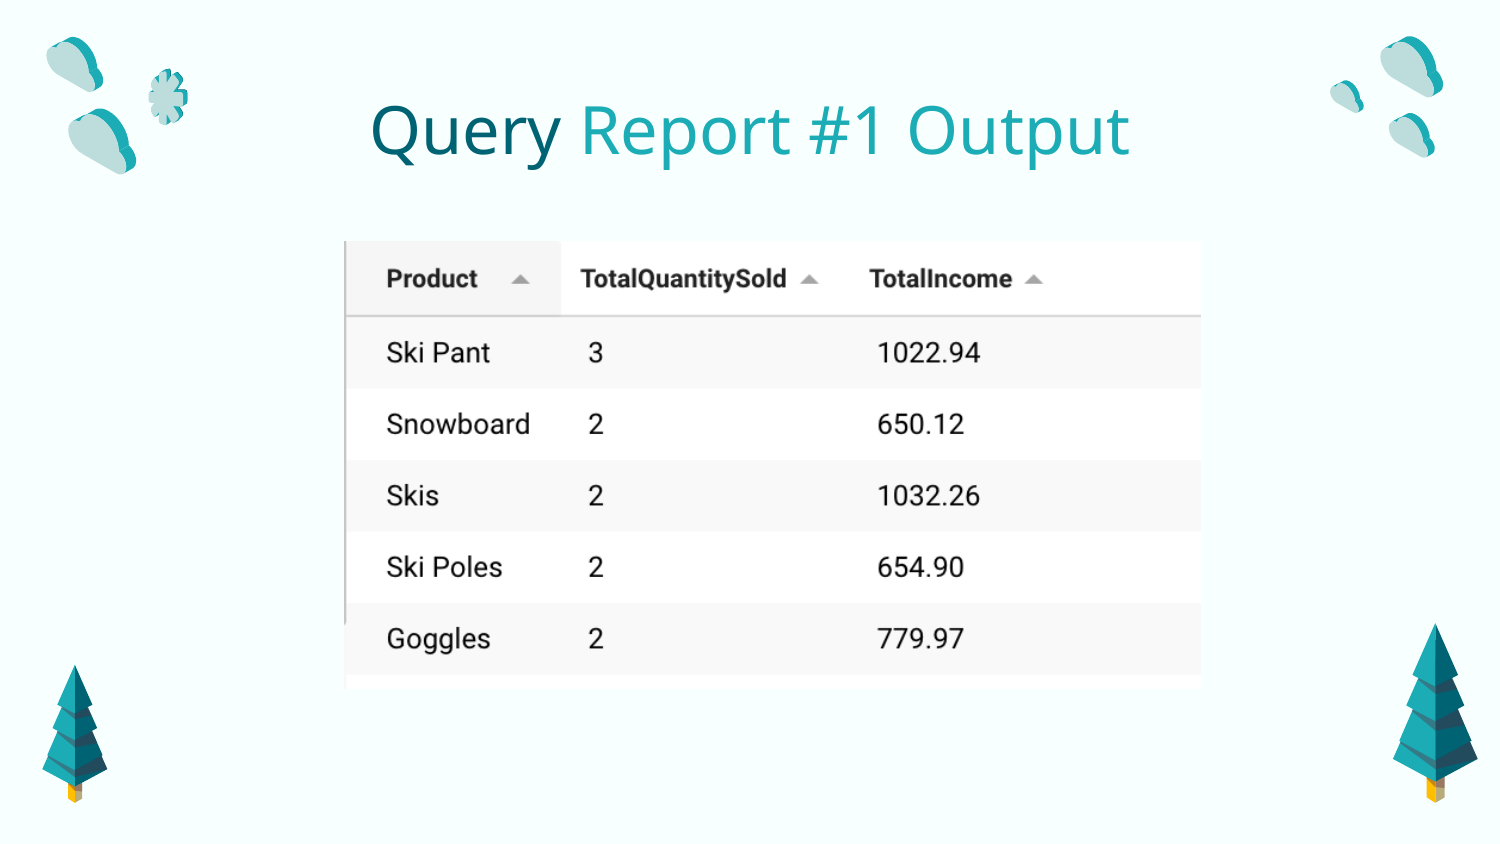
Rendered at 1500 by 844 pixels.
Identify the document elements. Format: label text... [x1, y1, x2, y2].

title Query Report #1 Output [118, 72, 1382, 167]
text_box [148, 68, 188, 126]
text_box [1329, 80, 1364, 114]
picture [344, 240, 1201, 690]
